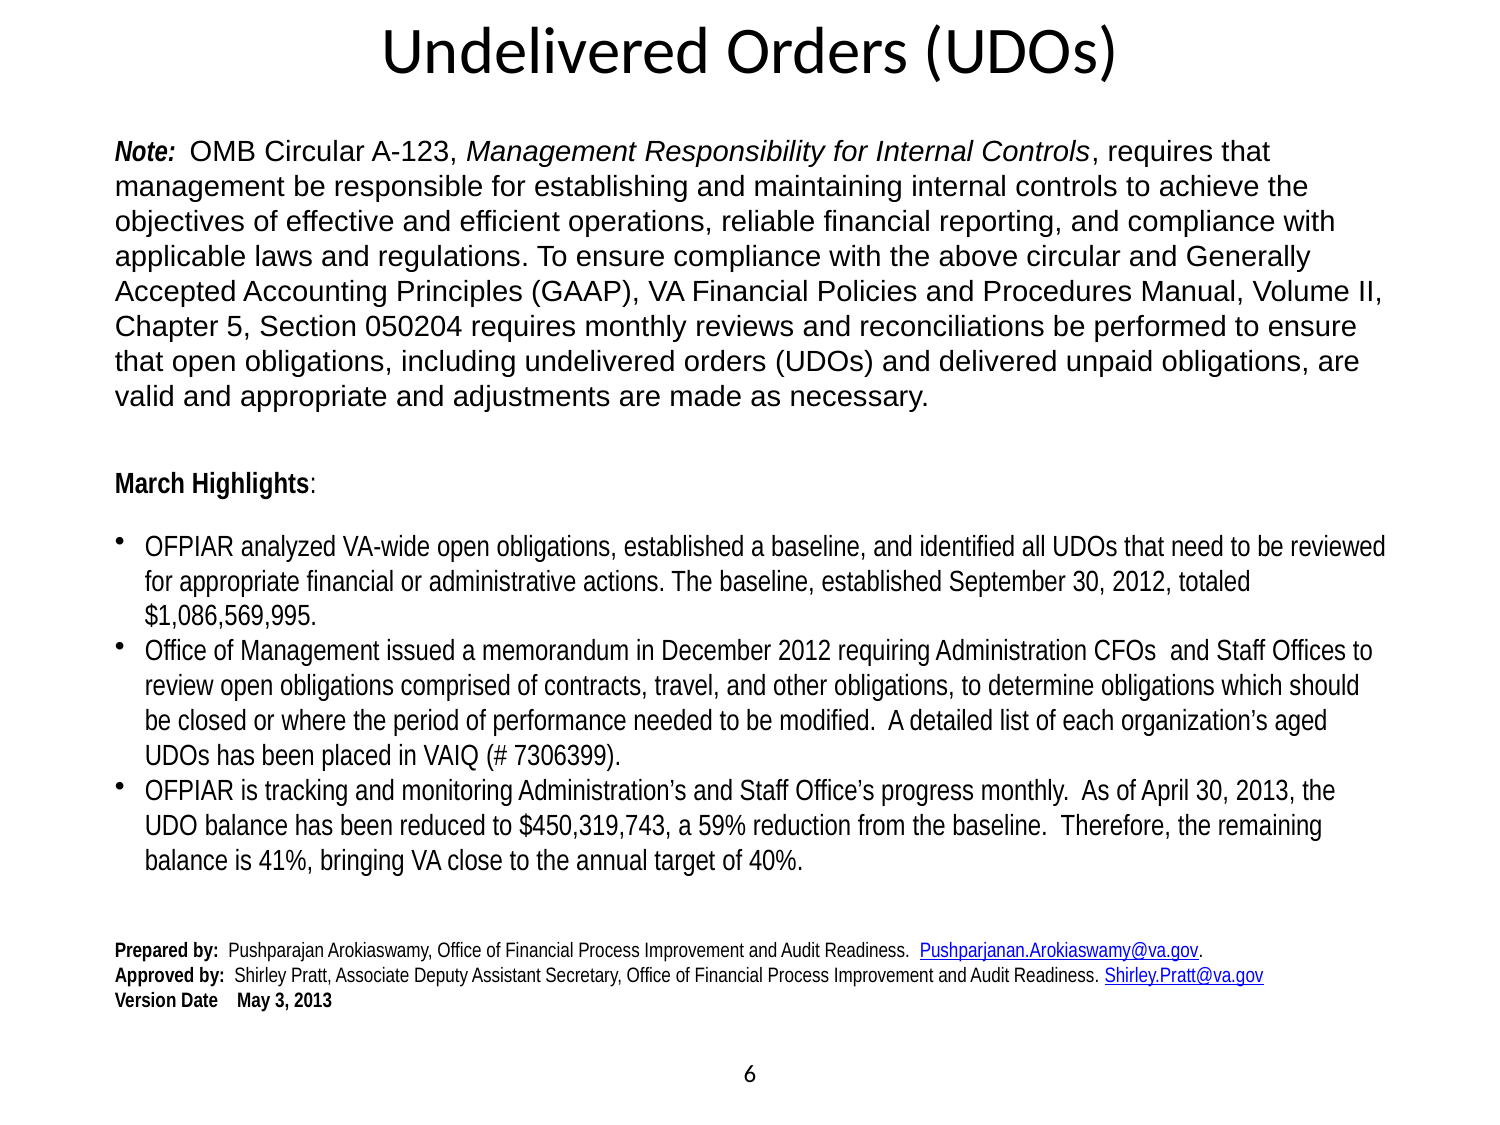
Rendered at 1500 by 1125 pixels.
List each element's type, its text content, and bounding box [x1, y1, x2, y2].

text_box Undelivered Orders (UDOs) [74, 0, 1425, 150]
text_box Note: OMB Circular A-123, Management Responsibility for Internal Controls, requires that management be responsible for establishing and maintaining internal controls to achieve the objectives of effective and efficient operations, reliable financial reporting, and compliance with applicable laws and regulations. To ensure compliance with the above circular and Generally Accepted Accounting Principles (GAAP), VA Financial Policies and Procedures Manual, Volume II, Chapter 5, Section 050204 requires monthly reviews and reconciliations be performed to ensure that open obligations, including undelivered orders (UDOs) and delivered unpaid obligations, are valid and appropriate and adjustments are made as necessary. March Highlights: OFPIAR analyzed VA-wide open obligations, established a baseline, and identified all UDOs that need to be reviewed for appropriate financial or administrative actions. The baseline, established September 30, 2012, totaled $1,086,569,995. Office of Management issued a memorandum in December 2012 requiring Administration CFOs and Staff Offices to review open obligations comprised of contracts, travel, and other obligations, to determine obligations which should be closed or where the period of performance needed to be modified. A detailed list of each organization’s aged UDOs has been placed in VAIQ (# 7306399). OFPIAR is tracking and monitoring Administration’s and Staff Office’s progress monthly. As of April 30, 2013, the UDO balance has been reduced to $450,319,743, a 59% reduction from the baseline. Therefore, the remaining balance is 41%, bringing VA close to the annual target of 40%. Prepared by: Pushparajan Arokiaswamy, Office of Financial Process Improvement and Audit Readiness. Pushparjanan.Arokiaswamy@va.gov. Approved by: Shirley Pratt, Associate Deputy Assistant Secretary, Office of Financial Process Improvement and Audit Readiness. Shirley.Pratt@va.gov Version Date May 3, 2013 [99, 150, 1407, 1019]
footer 6 [512, 1042, 988, 1103]
